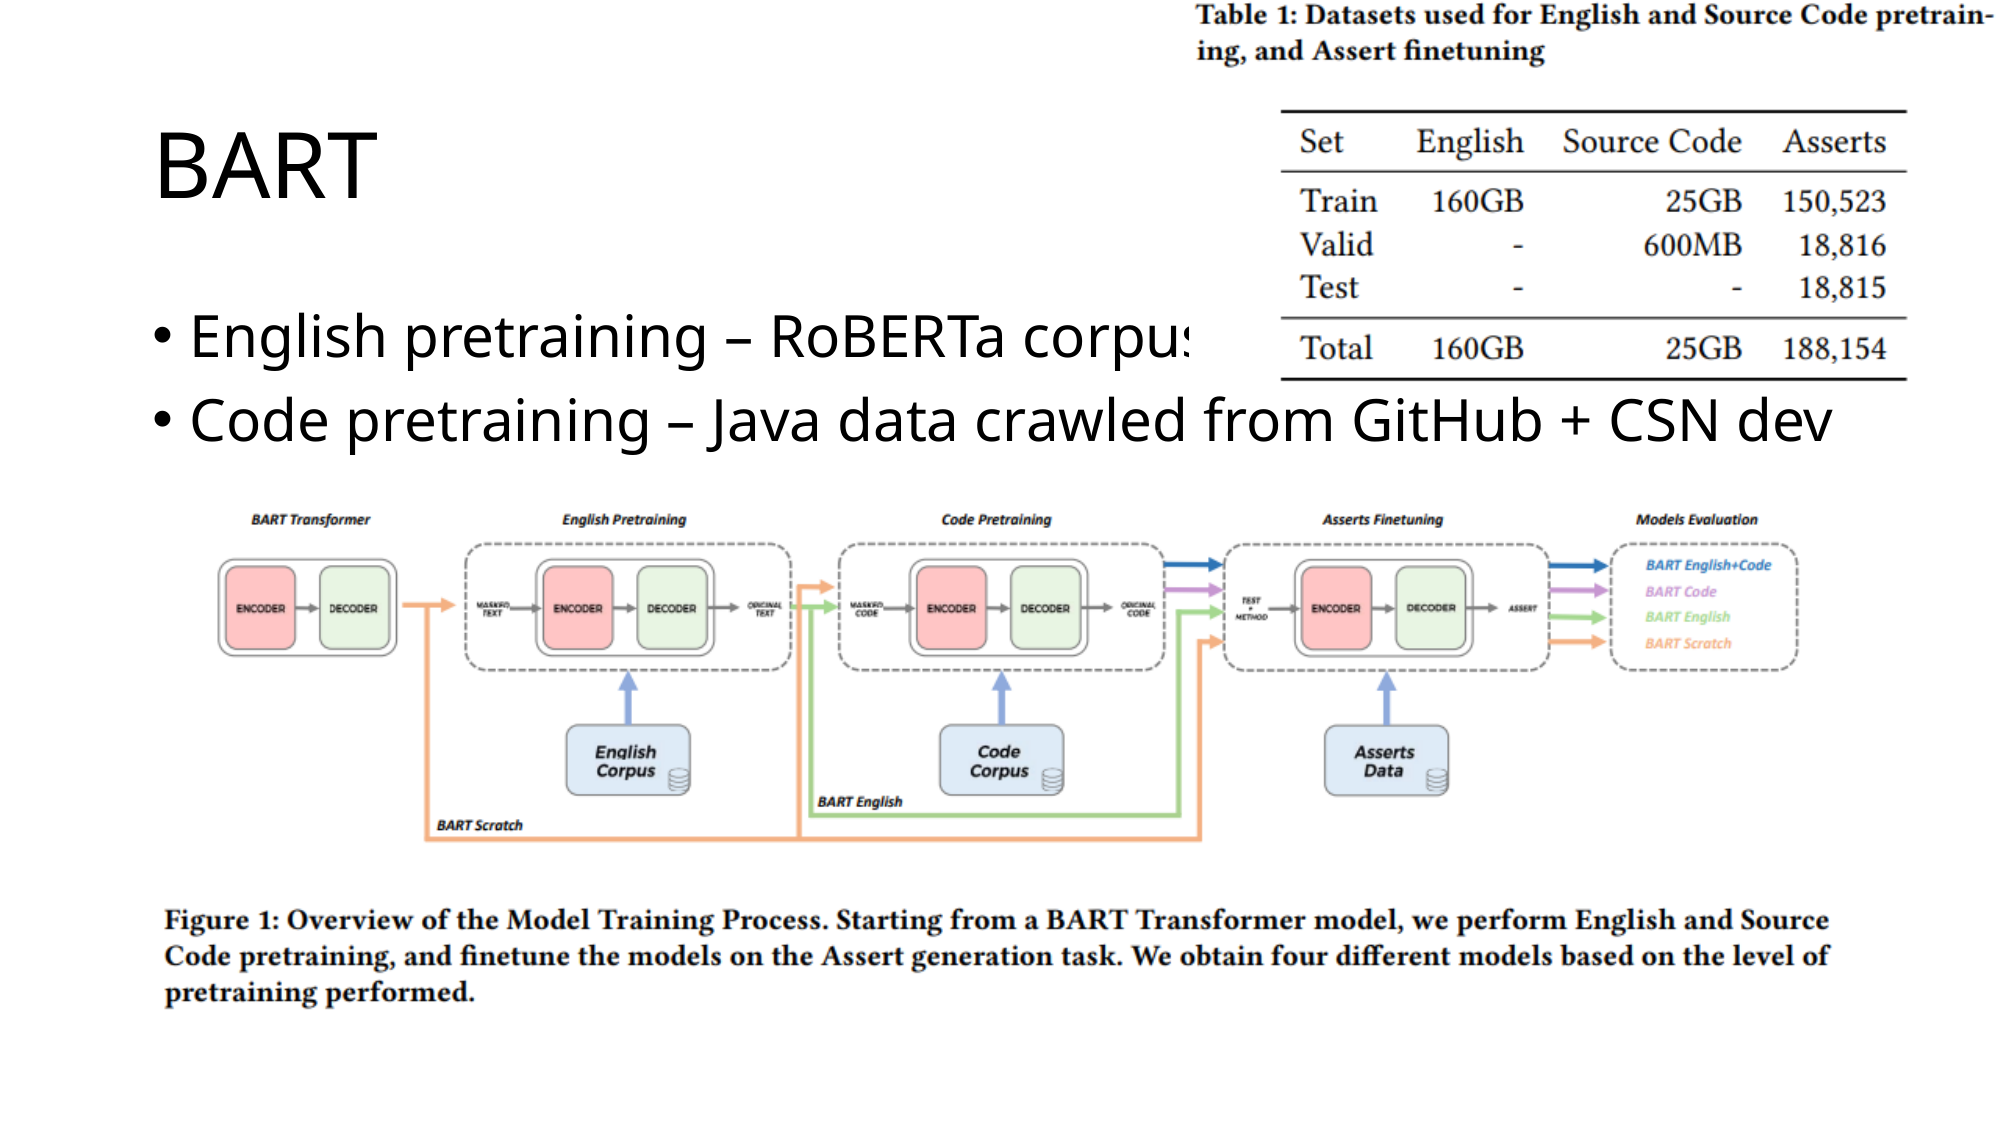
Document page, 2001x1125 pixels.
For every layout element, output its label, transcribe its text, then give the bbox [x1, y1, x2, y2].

list English pretraining – RoBERTa corpus Code pretraining – Java data crawled from GitHub + CSN dev [137, 299, 1863, 1014]
title BART [137, 59, 1188, 278]
picture [160, 506, 1840, 1014]
picture [1188, 0, 2000, 389]
